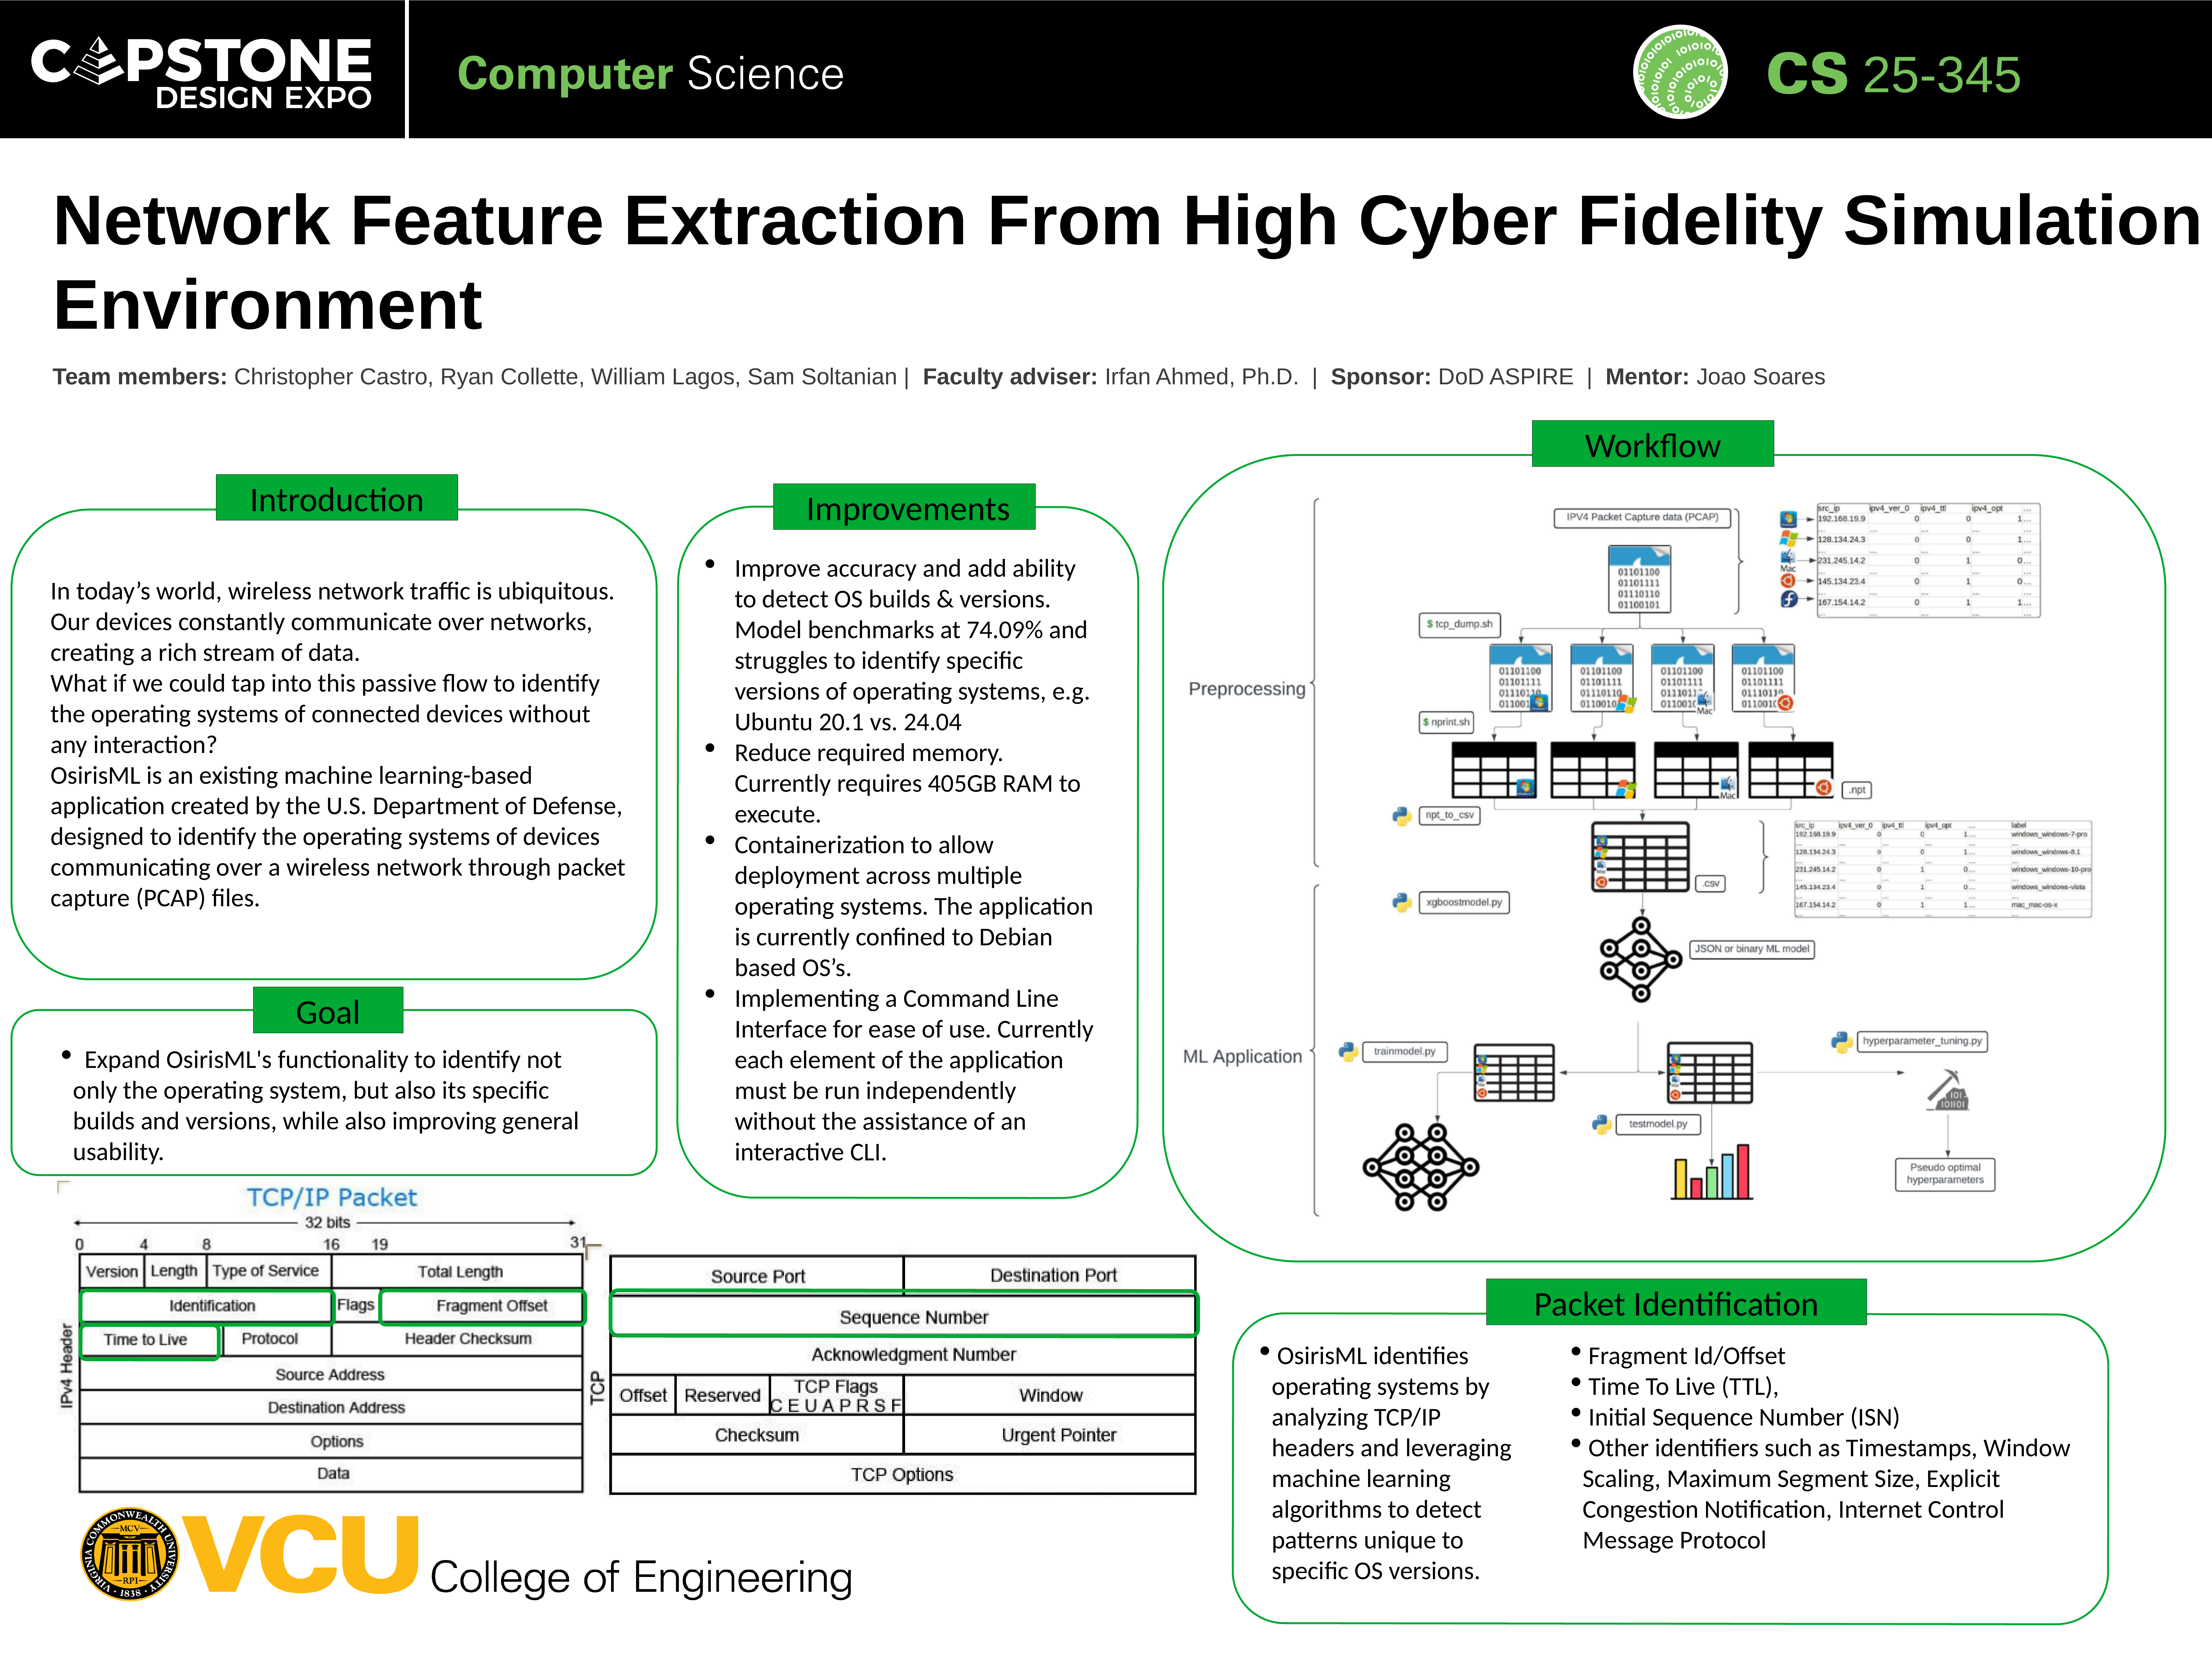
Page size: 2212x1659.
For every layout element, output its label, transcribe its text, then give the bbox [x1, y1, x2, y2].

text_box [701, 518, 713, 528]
text_box Workflow [1532, 420, 1774, 467]
text_box [677, 506, 1139, 1198]
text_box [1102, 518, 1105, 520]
text_box [1163, 534, 1175, 1183]
text_box [11, 509, 657, 980]
text_box Improvements [773, 484, 1036, 530]
text_box 25-345 [1858, 39, 2108, 105]
text_box Goal [253, 987, 403, 1033]
picture [57, 467, 2114, 1498]
text_box [1231, 1244, 2098, 1262]
picture [80, 1507, 851, 1601]
picture [0, 0, 2212, 138]
text_box [1774, 455, 2087, 467]
text_box [1232, 1313, 2109, 1625]
text_box In today’s world, wireless network traffic is ubiquitous. Our devices constantly communicate over networks, creating a rich stream of data. What if we could tap into this passive flow to identify the operating systems of connected devices without any interaction? OsirisML is an existing machine learning-based application created by the U.S. Department of Defense, designed to identify the operating systems of devices communicating over a wireless network through packet capture (PCAP) files. [46, 541, 634, 914]
text_box Network Feature Extraction From High Cyber Fidelity Simulation Environment Team members: Christopher Castro, Ryan Collette, William Lagos, Sam Soltanian | Faculty adviser: Irfan Ahmed, Ph.D. | Sponsor: DoD ASPIRE | Mentor: Joao Soares [48, 172, 2212, 428]
text_box [1242, 455, 1532, 467]
text_box [11, 1010, 657, 1175]
text_box Packet Identification [1486, 1279, 1867, 1325]
text_box [2114, 483, 2166, 1233]
text_box Introduction [216, 474, 458, 520]
